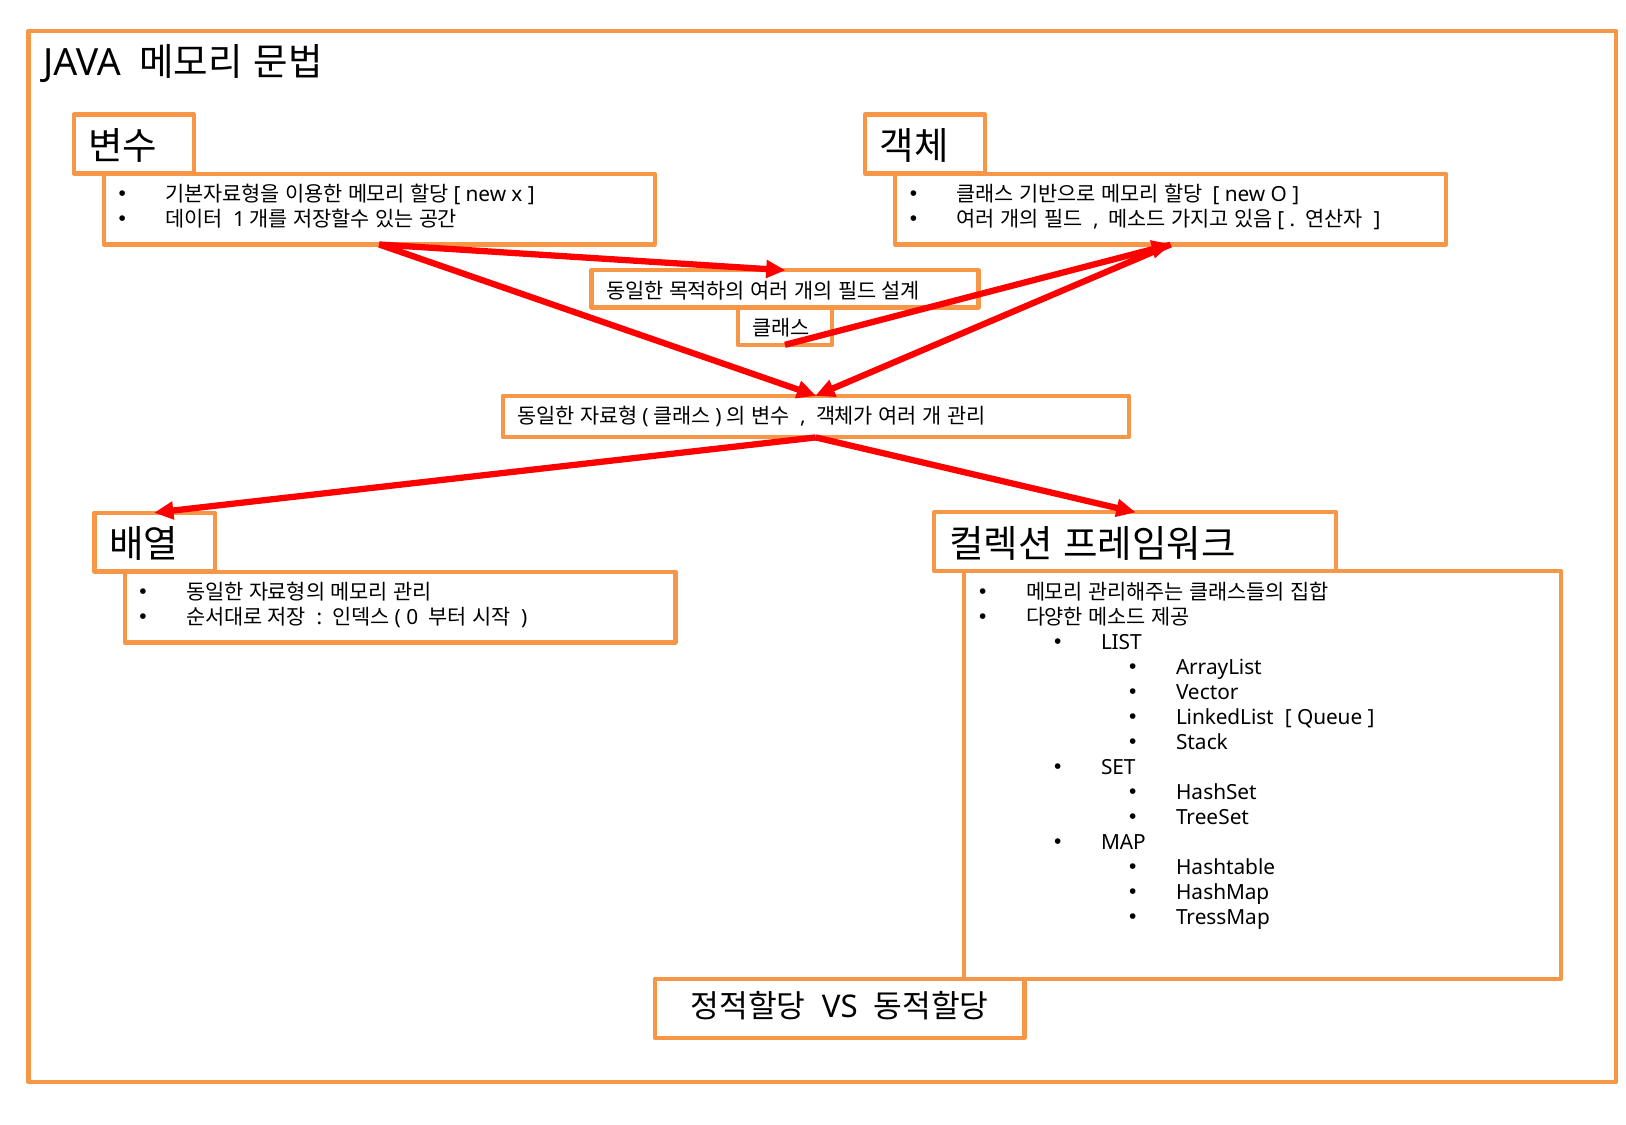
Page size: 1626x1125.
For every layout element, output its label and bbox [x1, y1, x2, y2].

text_box [28, 30, 1616, 1083]
